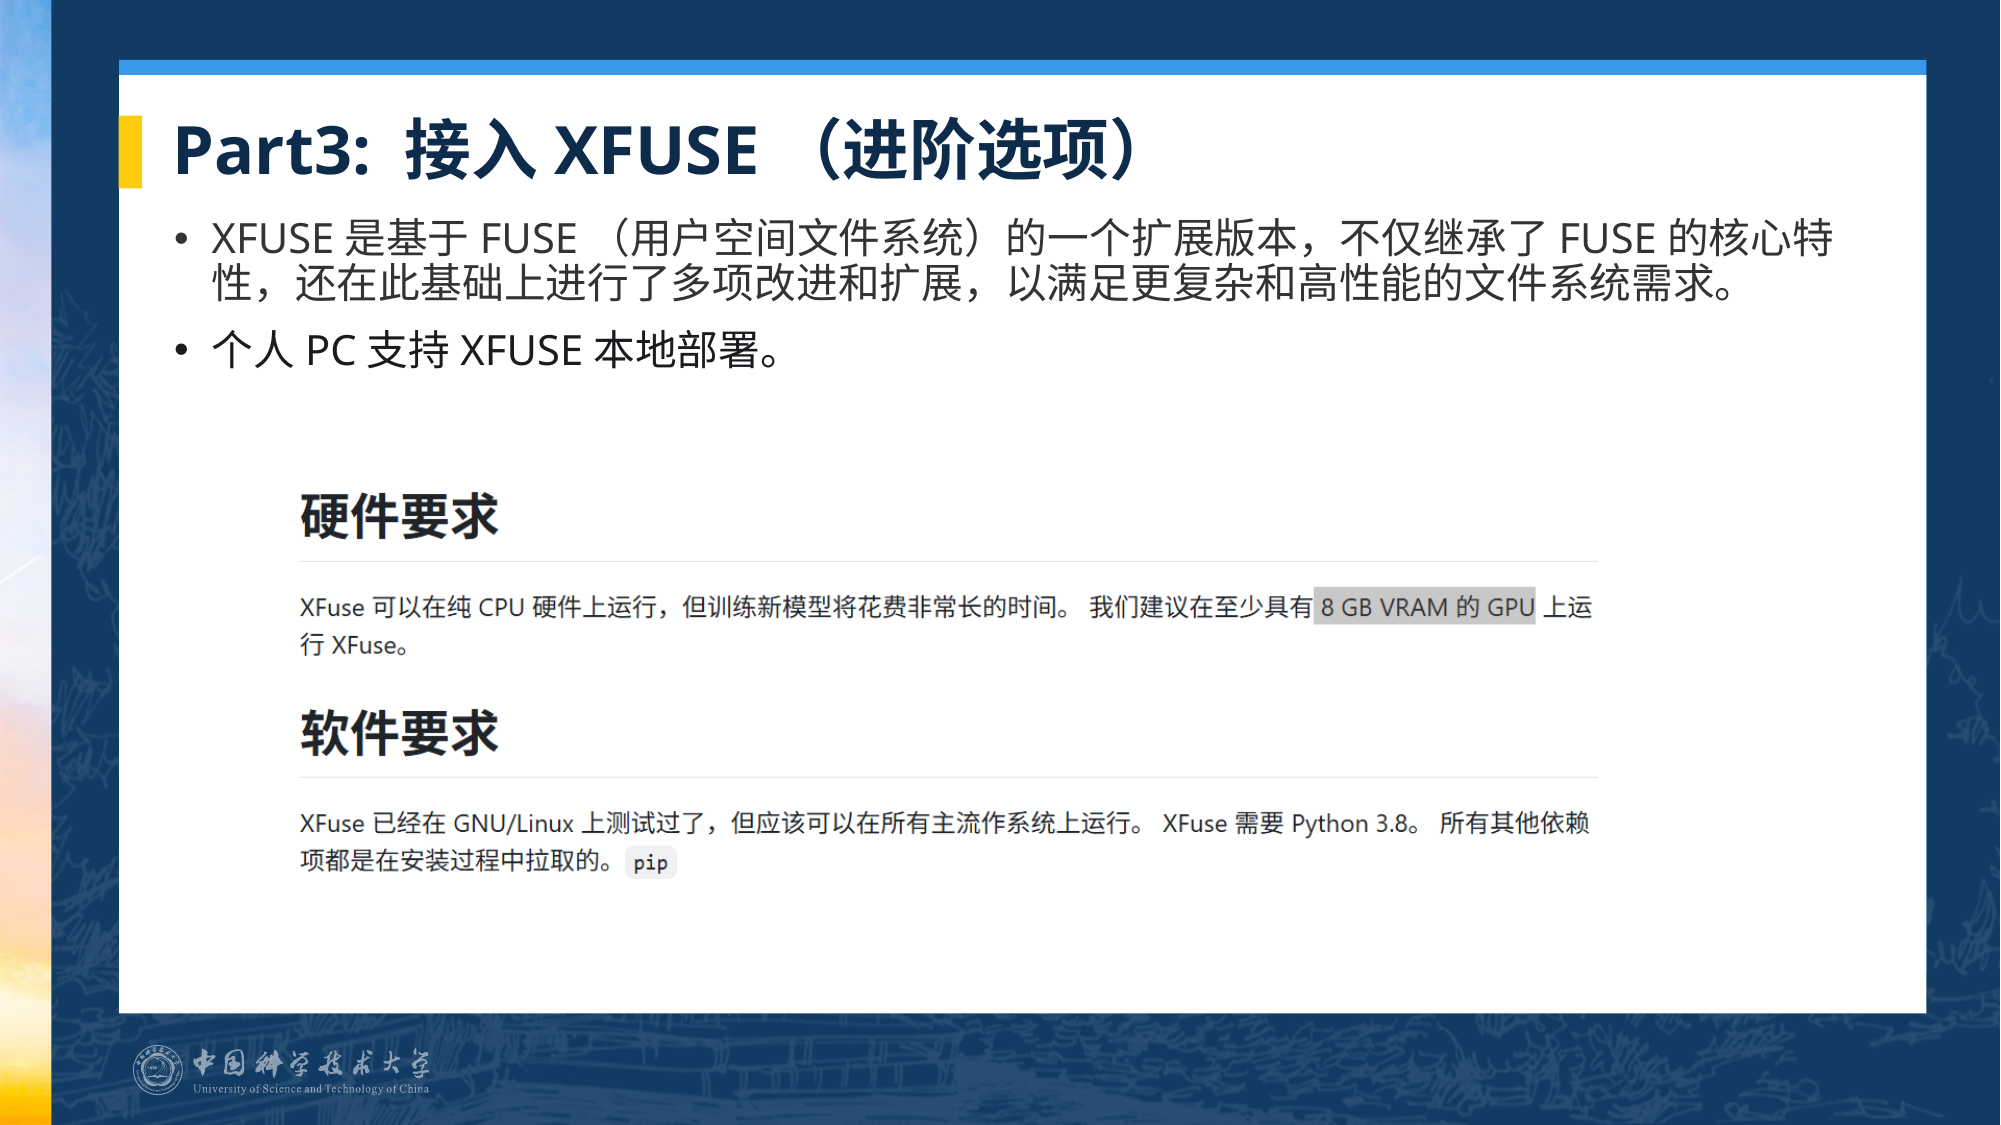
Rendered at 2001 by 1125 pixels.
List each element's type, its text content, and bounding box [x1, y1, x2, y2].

title Part3: 接入XFUSE（进阶选项） [157, 99, 1890, 207]
picture [0, 0, 51, 1125]
picture [280, 468, 1619, 904]
list XFUSE是基于FUSE（用户空间文件系统）的一个扩展版本，不仅继承了FUSE的核心特性，还在此基础上进行了多项改进和扩展，以满足更复杂和高性能的文件系统需求。 个人PC支持XFUSE本地部署。 [159, 210, 1890, 974]
